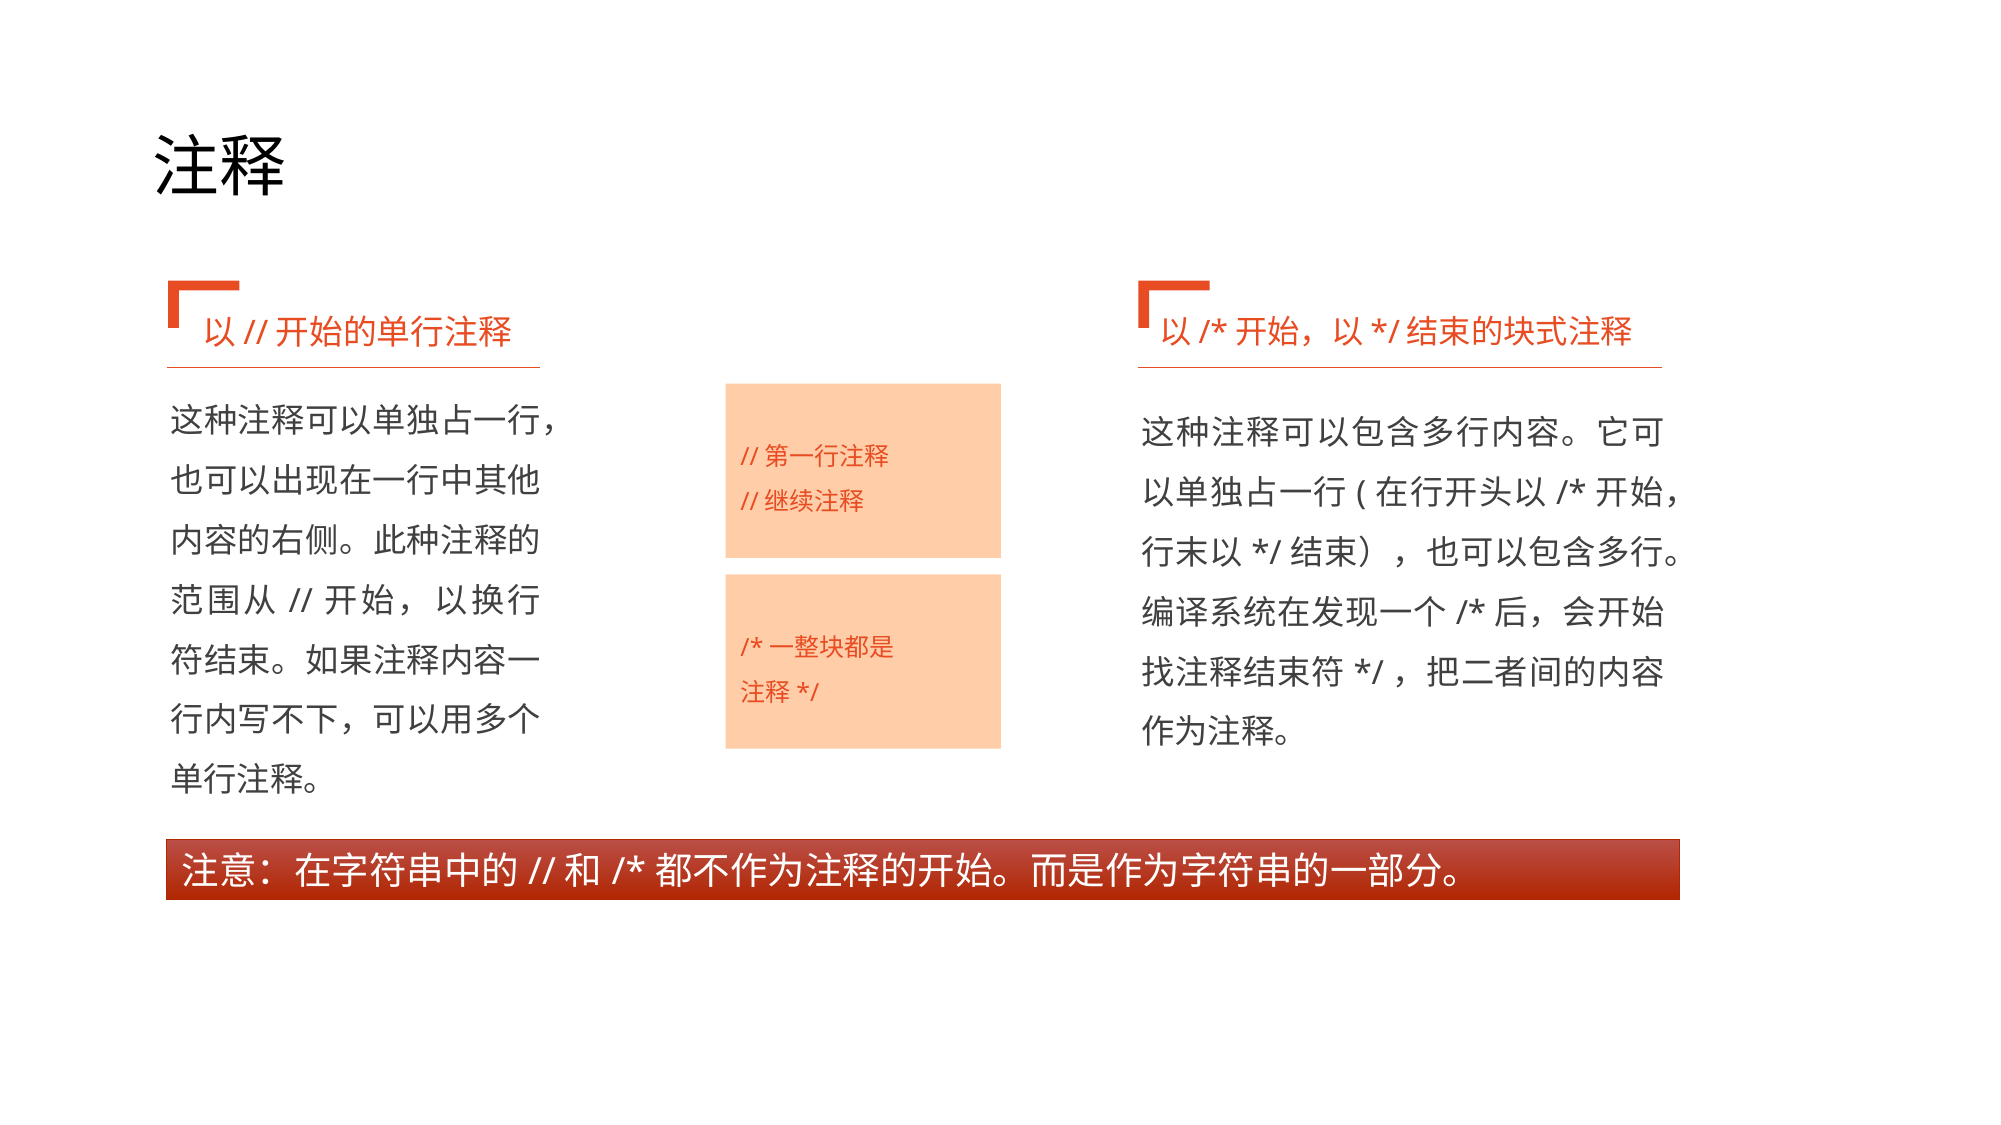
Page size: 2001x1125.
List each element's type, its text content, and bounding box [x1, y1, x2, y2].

text_box 这种注释可以包含多行内容。它可以单独占一行(在行开头以/*开始，行末以*/结束），也可以包含多行。编译系统在发现一个/*后，会开始找注释结束符*/，把二者间的内容作为注释。 [1126, 383, 1680, 734]
text_box 这种注释可以单独占一行，也可以出现在一行中其他内容的右侧。此种注释的范围从//开始，以换行符结束。如果注释内容一行内写不下，可以用多个单行注释。 [155, 371, 556, 722]
title 注释 [137, 59, 1863, 278]
text_box /*一整块都是 注释*/ [725, 574, 1001, 749]
text_box 以/*开始，以*/结束的块式注释 [1159, 293, 1655, 367]
text_box [167, 279, 240, 329]
text_box //第一行注释 //继续注释 [725, 383, 1001, 558]
text_box 以//开始的单行注释 [187, 293, 527, 367]
text_box 注意：在字符串中的//和/*都不作为注释的开始。而是作为字符串的一部分。 [166, 839, 1680, 900]
text_box [1137, 279, 1211, 329]
